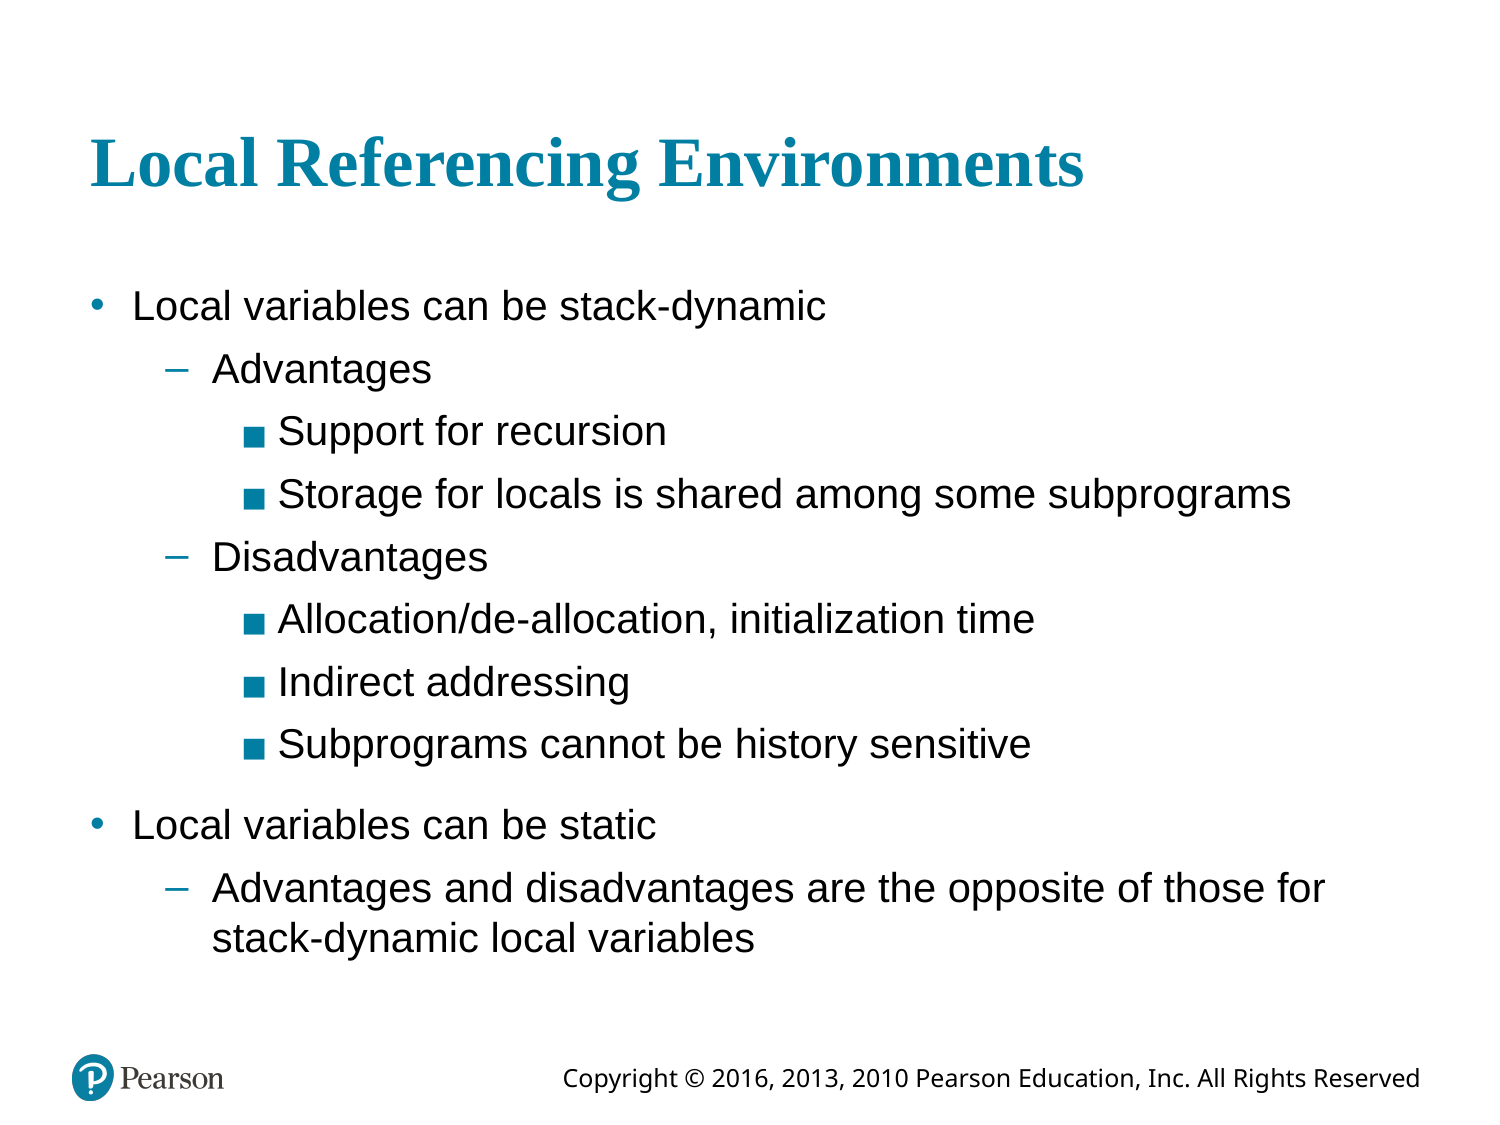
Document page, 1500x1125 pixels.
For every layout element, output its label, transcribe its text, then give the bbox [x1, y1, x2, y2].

picture [72, 1087, 83, 1101]
title Local Referencing Environments [75, 35, 1425, 216]
picture [98, 1054, 224, 1101]
list Local variables can be stack-dynamic Advantages Support for recursion Storage for locals is shared among some subprograms Disadvantages Allocation/de-allocation, initialization time Indirect addressing Subprograms cannot be history sensitive Local variables can be static Advantages and disadvantages are the opposite of those for stack-dynamic local variables [75, 264, 1425, 1007]
picture [80, 1063, 106, 1088]
picture [72, 1054, 88, 1070]
